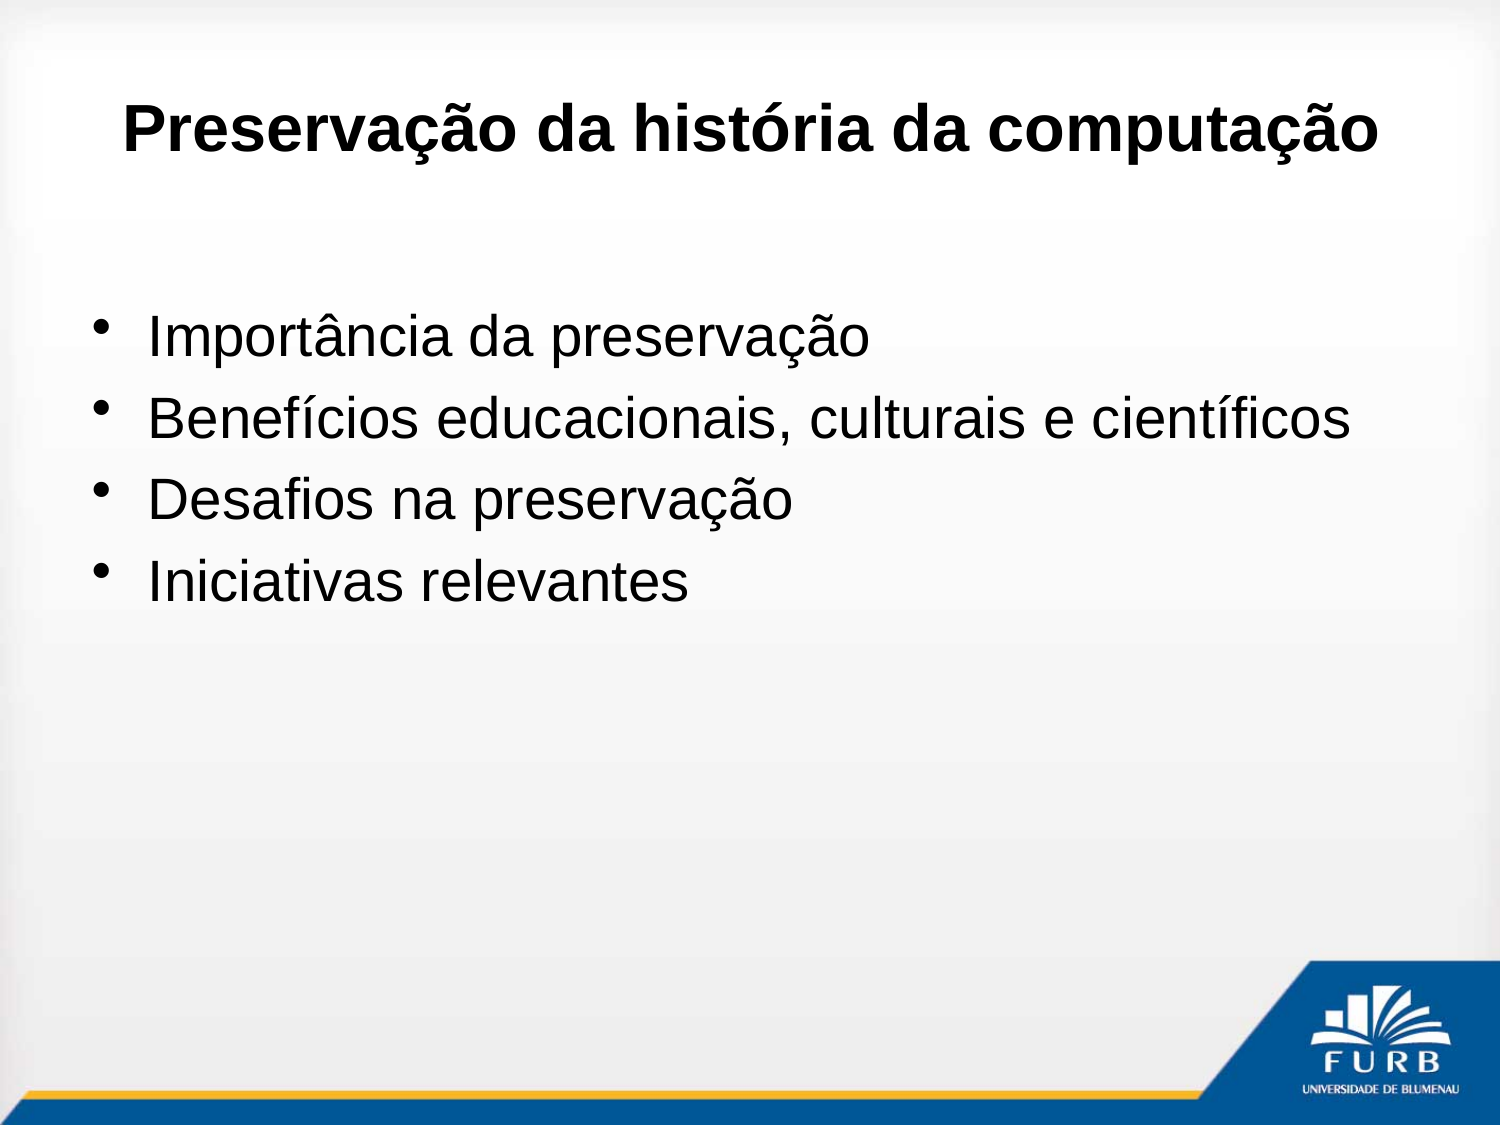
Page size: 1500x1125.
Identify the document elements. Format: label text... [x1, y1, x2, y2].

picture [0, 0, 1500, 1125]
title Preservação da história da computação [76, 30, 1427, 219]
list Importância da preservação Benefícios educacionais, culturais e científicos Desafios na preservação Iniciativas relevantes [76, 290, 1427, 1059]
